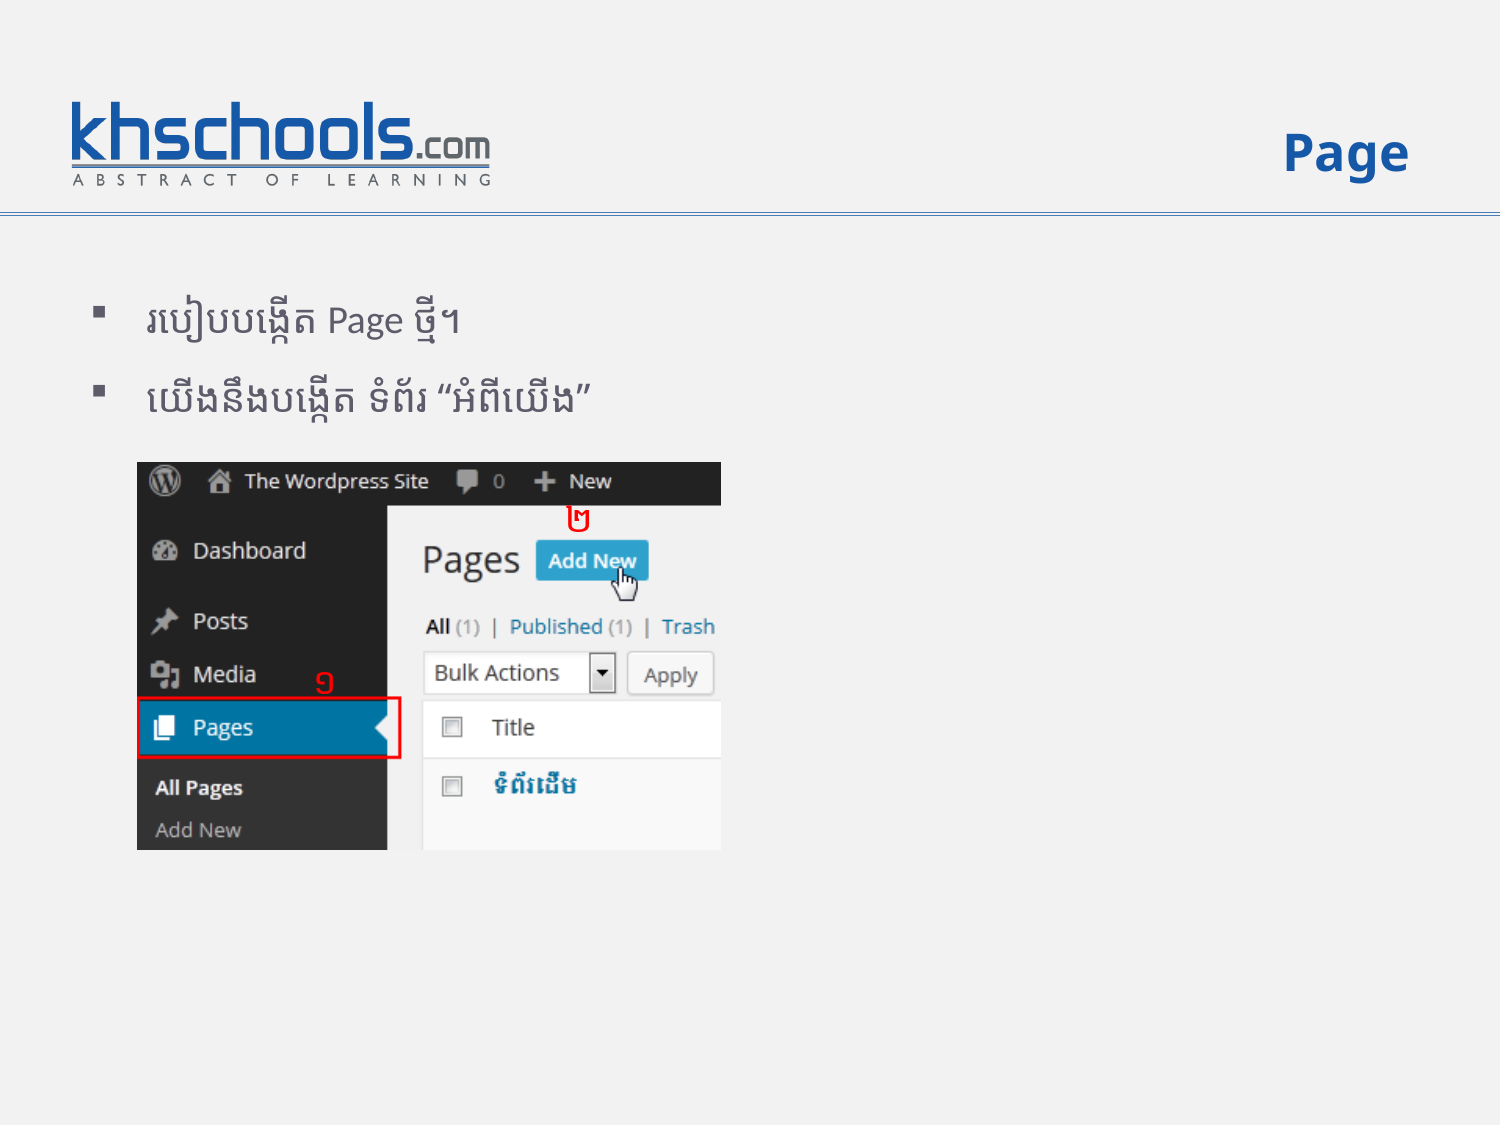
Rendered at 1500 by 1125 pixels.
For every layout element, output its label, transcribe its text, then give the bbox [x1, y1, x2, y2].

title Page [537, 112, 1425, 188]
picture [50, 99, 511, 188]
list របៀបបង្កើត Page ថ្មី។ យើងនឹងបង្កើត ទំព័រ “អំពីយើង” [75, 262, 1425, 1005]
picture [137, 462, 721, 851]
